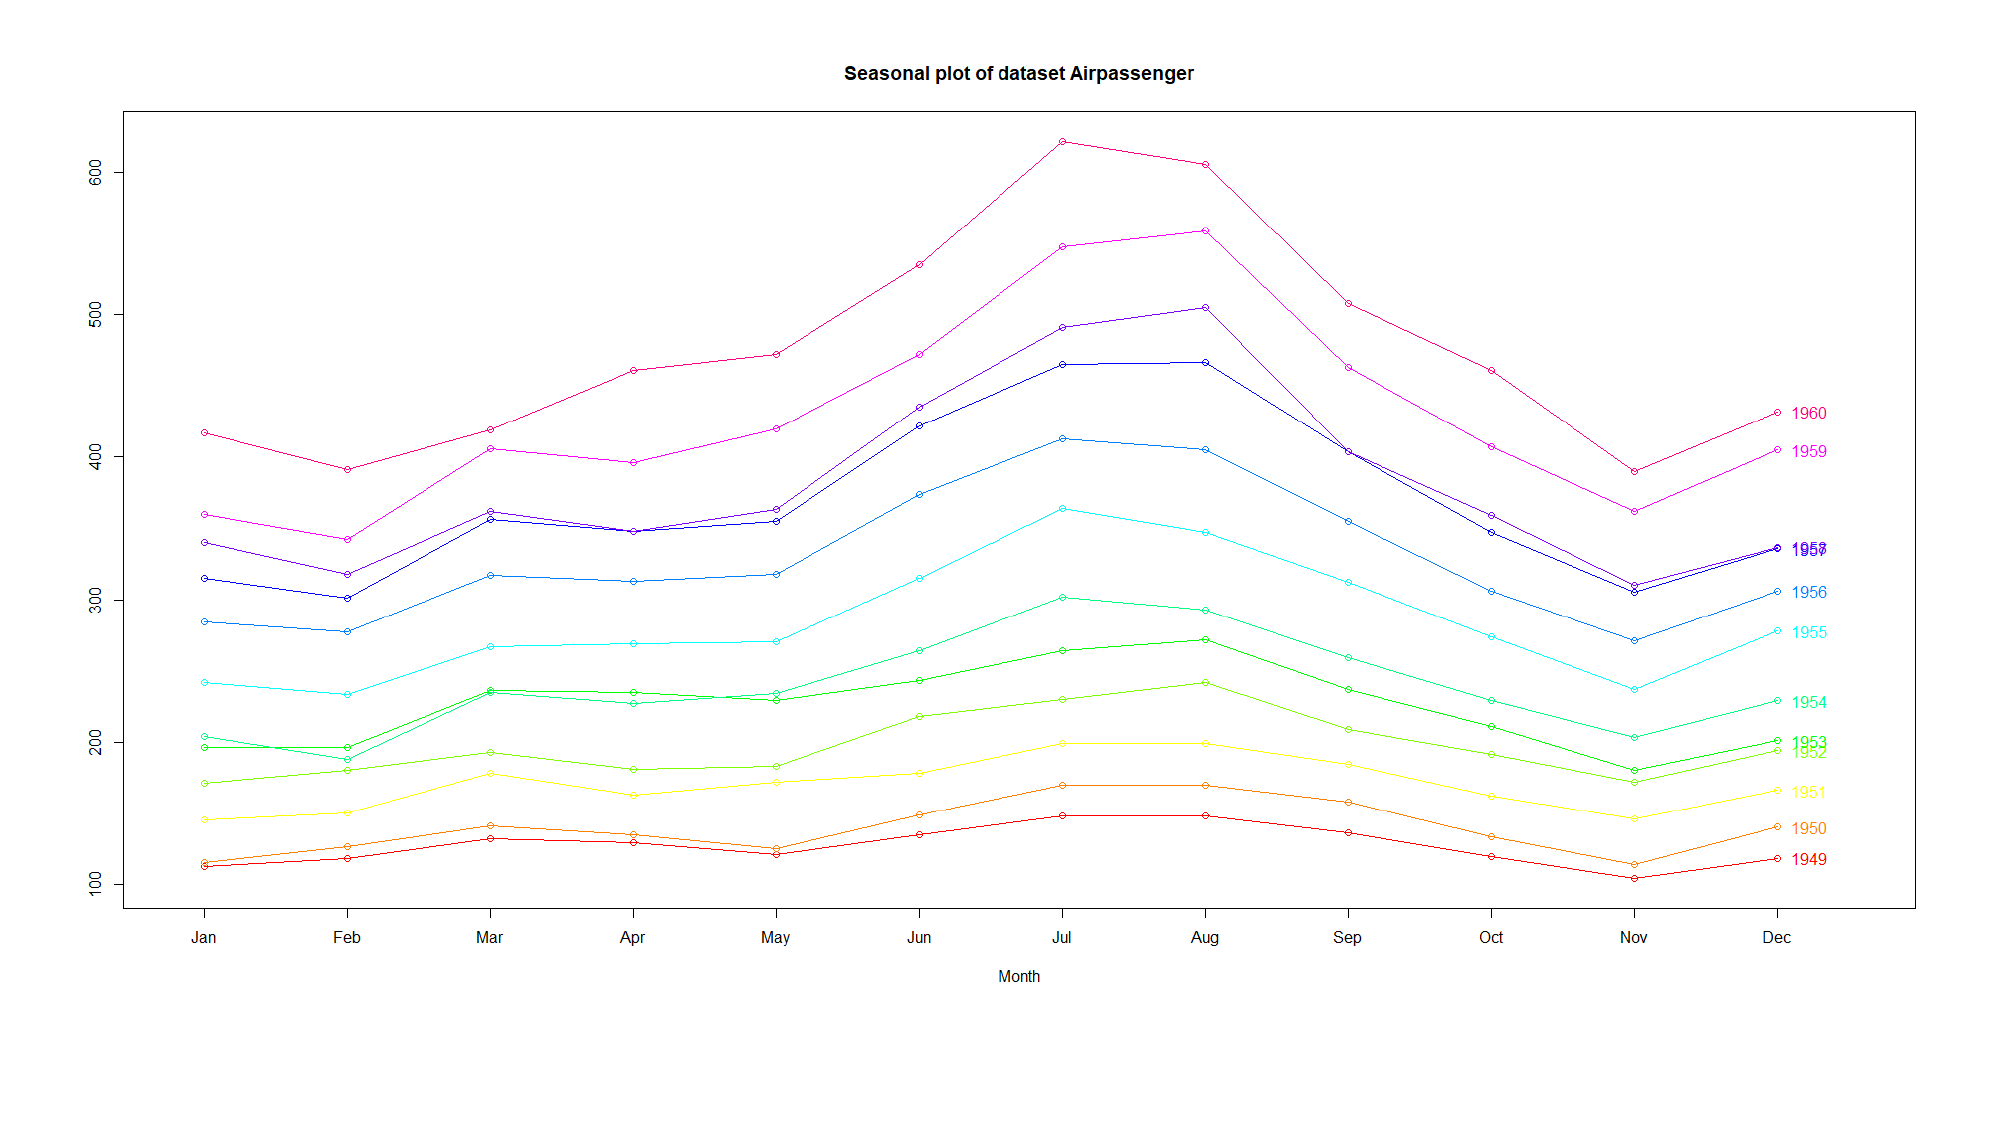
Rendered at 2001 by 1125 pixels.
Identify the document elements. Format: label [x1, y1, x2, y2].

list [45, 33, 1955, 1005]
